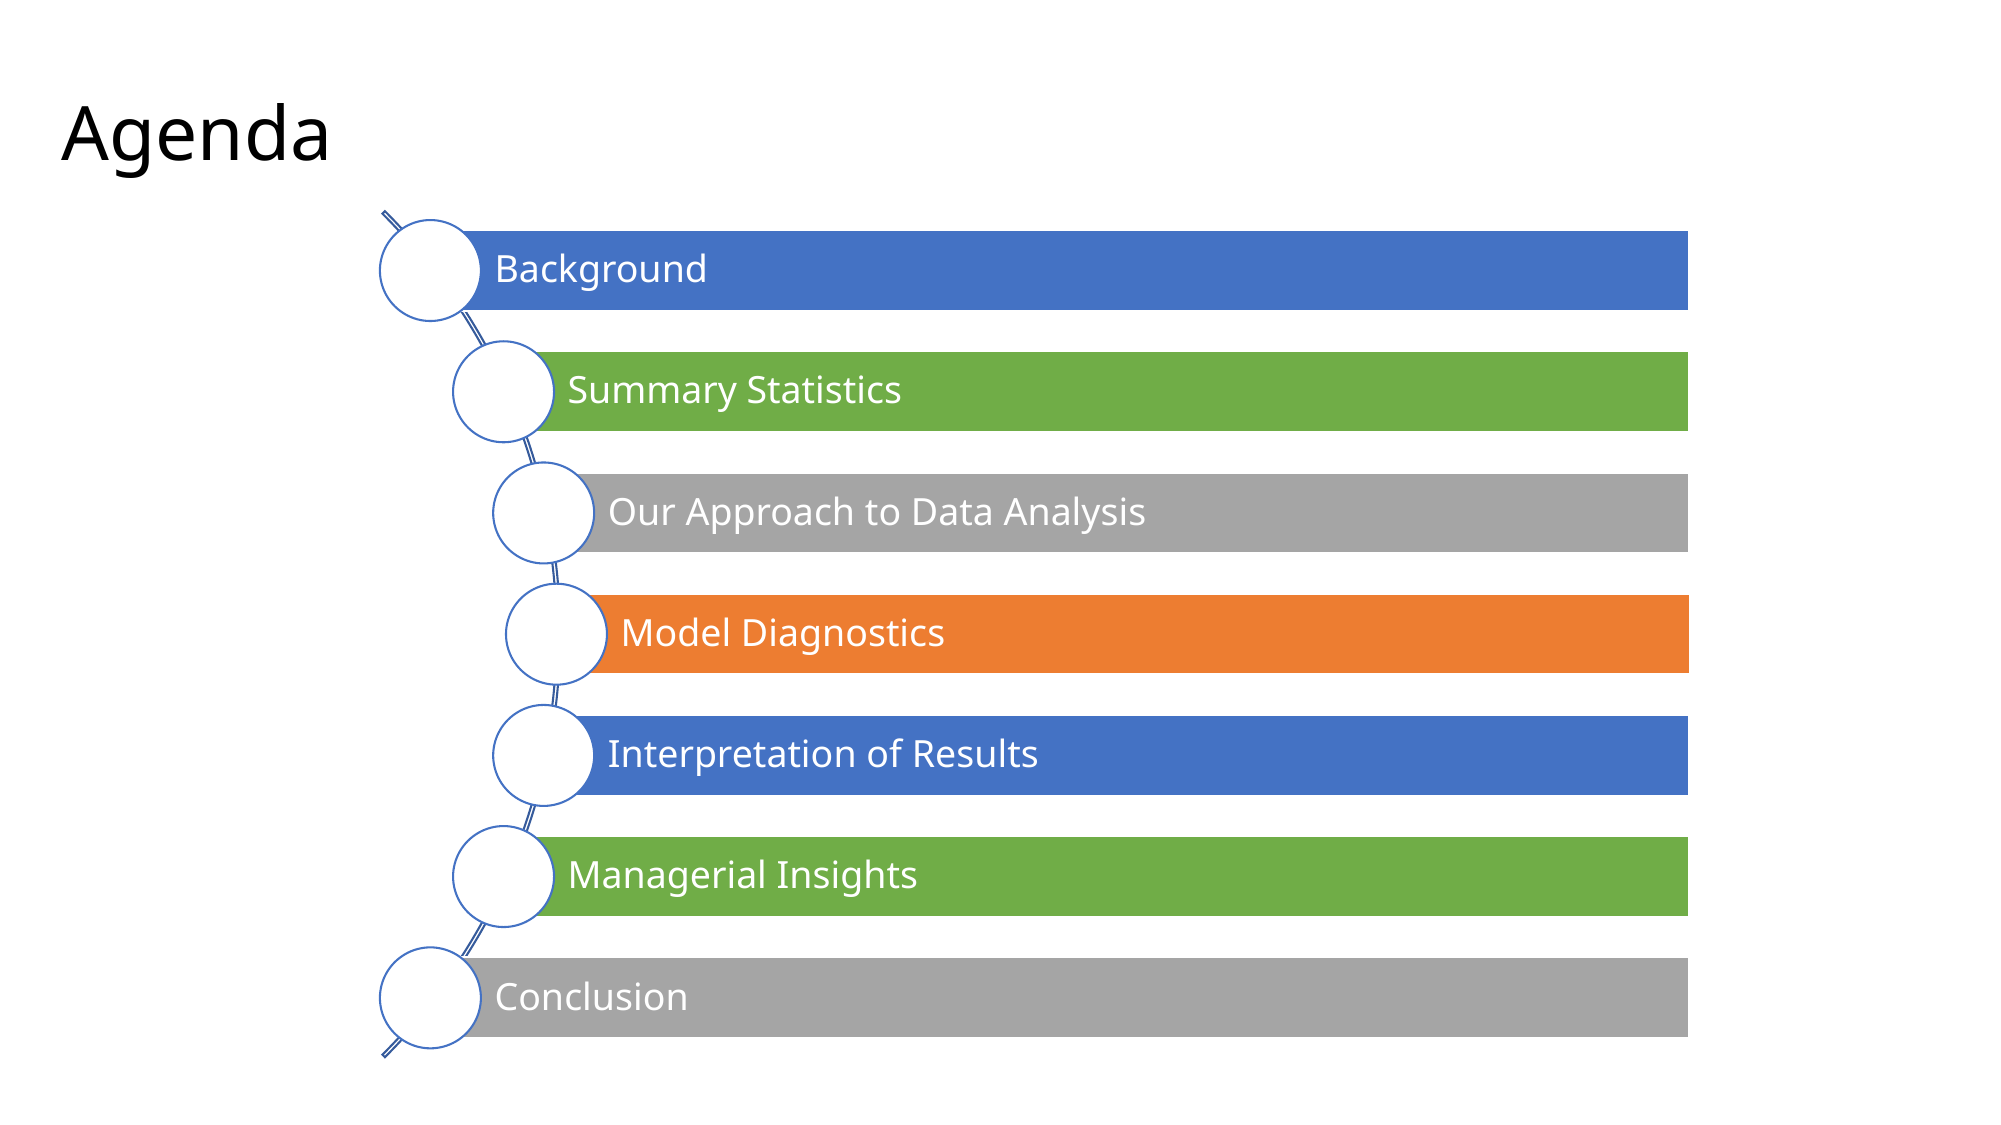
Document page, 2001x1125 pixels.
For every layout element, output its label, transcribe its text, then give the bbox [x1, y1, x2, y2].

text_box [367, 189, 1702, 1079]
title Agenda [46, 27, 1772, 246]
